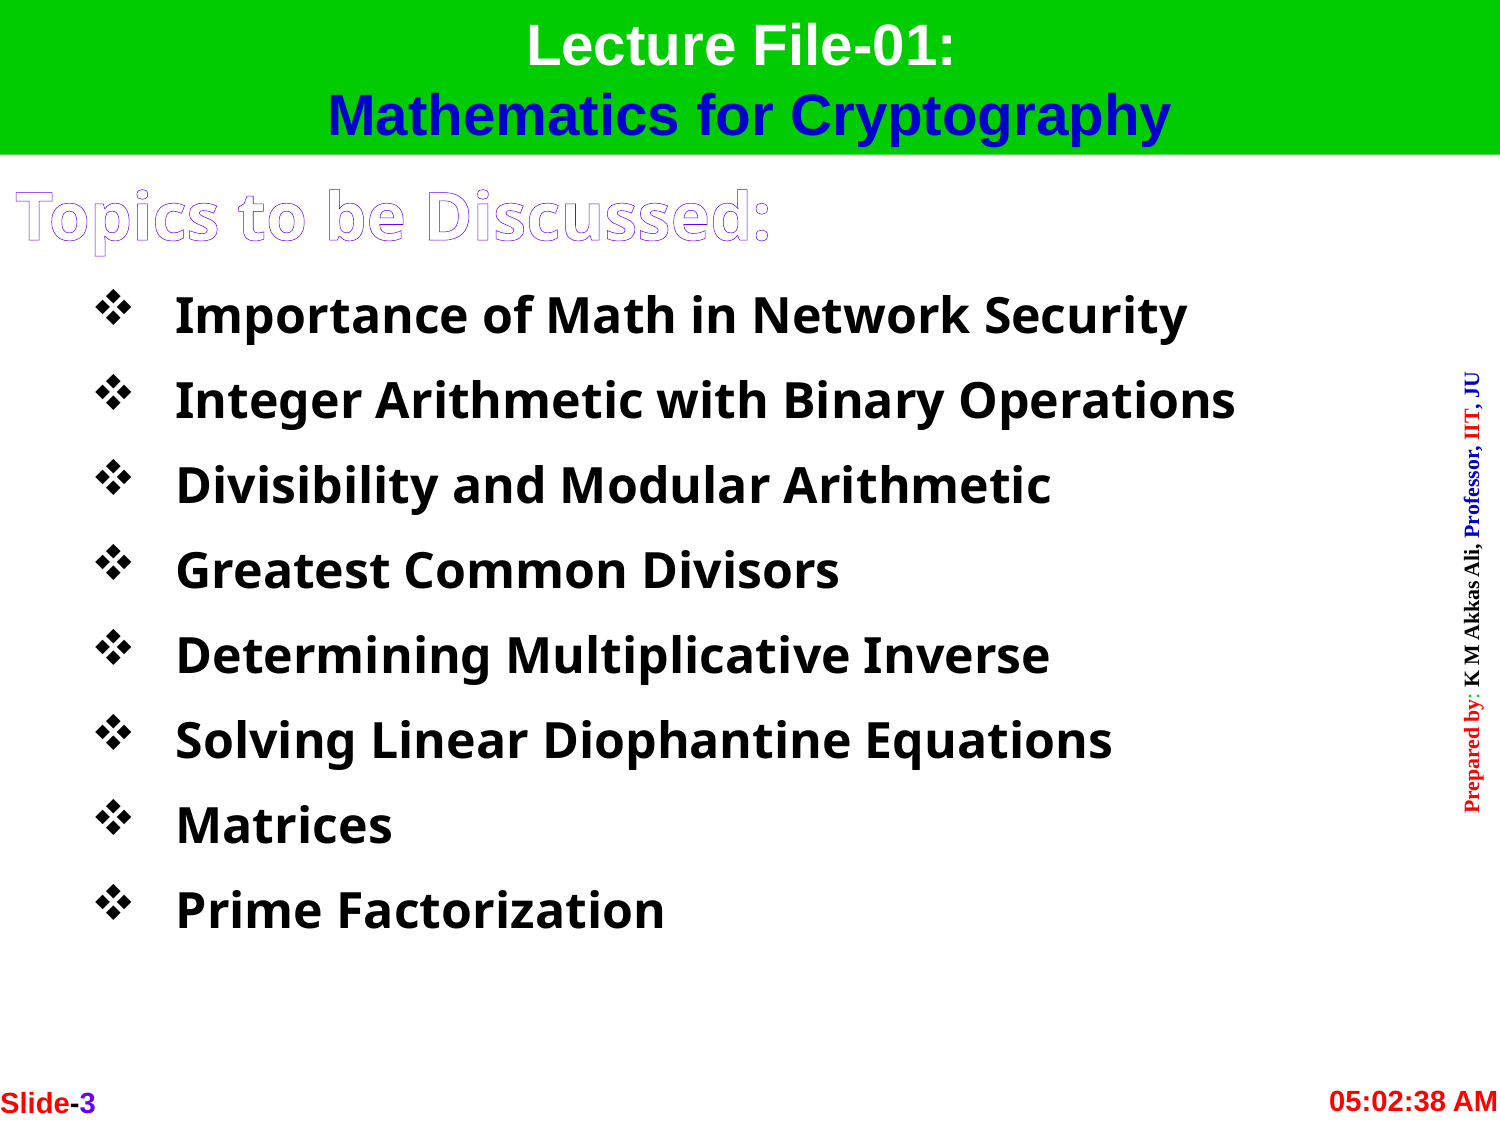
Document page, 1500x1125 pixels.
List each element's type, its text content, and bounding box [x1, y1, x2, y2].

text_box Topics to be Discussed: [0, 166, 960, 261]
text_box Lecture File-01: Mathematics for Cryptography [0, 0, 1500, 155]
text_box Importance of Math in Network Security Integer Arithmetic with Binary Operations Divisibility and Modular Arithmetic Greatest Common Divisors Determining Multiplicative Inverse Solving Linear Diophantine Equations Matrices Prime Factorization [41, 276, 1430, 947]
slide_number Slide-3 [0, 1076, 336, 1125]
